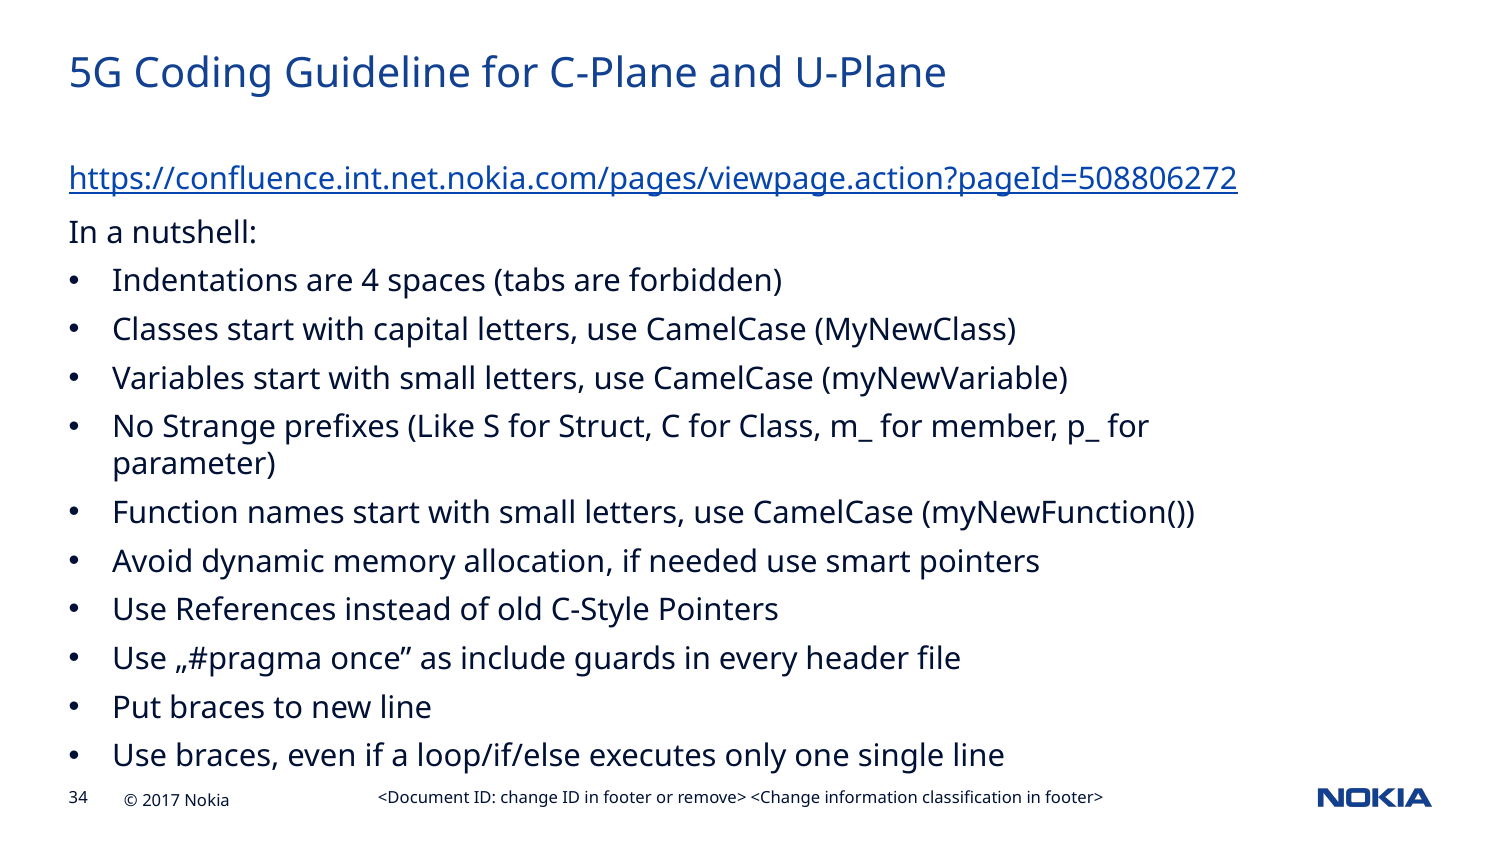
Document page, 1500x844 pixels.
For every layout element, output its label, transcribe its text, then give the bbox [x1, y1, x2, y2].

list 5G Coding Guideline for C-Plane and U-Plane [68, 46, 1432, 97]
list https://confluence.int.net.nokia.com/pages/viewpage.action?pageId=508806272 In a nutshell: Indentations are 4 spaces (tabs are forbidden) Classes start with capital letters, use CamelCase (MyNewClass) Variables start with small letters, use CamelCase (myNewVariable) No Strange prefixes (Like S for Struct, C for Class, m_ for member, p_ for parameter) Function names start with small letters, use CamelCase (myNewFunction()) Avoid dynamic memory allocation, if needed use smart pointers Use References instead of old C-Style Pointers Use „#pragma once” as include guards in every header file Put braces to new line Use braces, even if a loop/if/else executes only one single line [68, 109, 1310, 777]
footer <Document ID: change ID in footer or remove> <Change information classification in footer> [377, 790, 1122, 811]
picture [1292, 762, 1458, 833]
